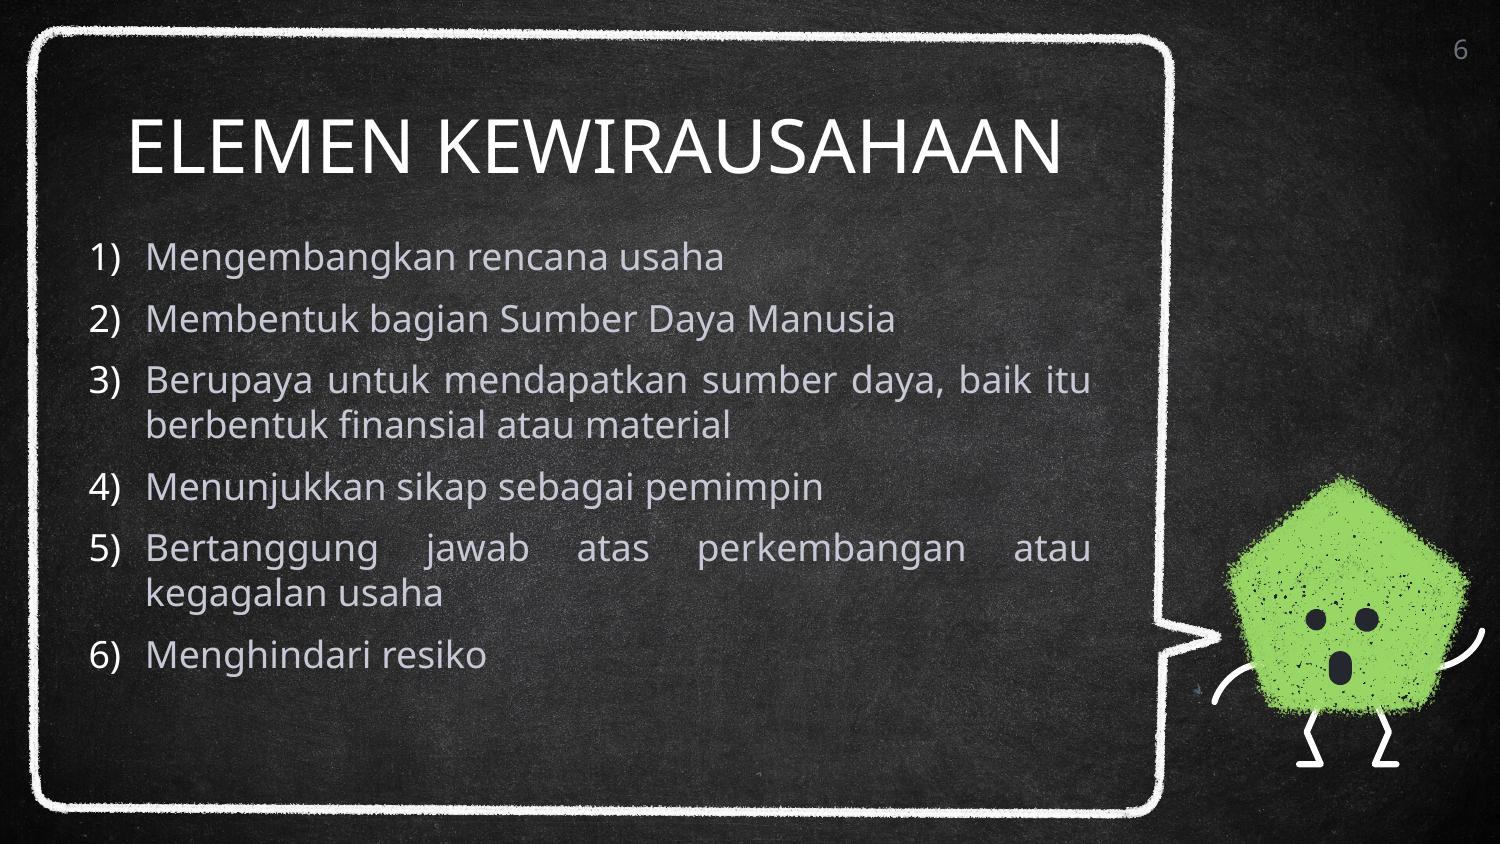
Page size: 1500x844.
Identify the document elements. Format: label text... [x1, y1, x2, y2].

slide_number 6 [1378, 32, 1469, 98]
title ELEMEN KEWIRAUSAHAAN [89, 108, 1102, 174]
list Mengembangkan rencana usaha Membentuk bagian Sumber Daya Manusia Berupaya untuk mendapatkan sumber daya, baik itu berbentuk finansial atau material Menunjukkan sikap sebagai pemimpin Bertanggung jawab atas perkembangan atau kegagalan usaha Menghindari resiko [88, 232, 1093, 718]
picture [0, 0, 1500, 844]
